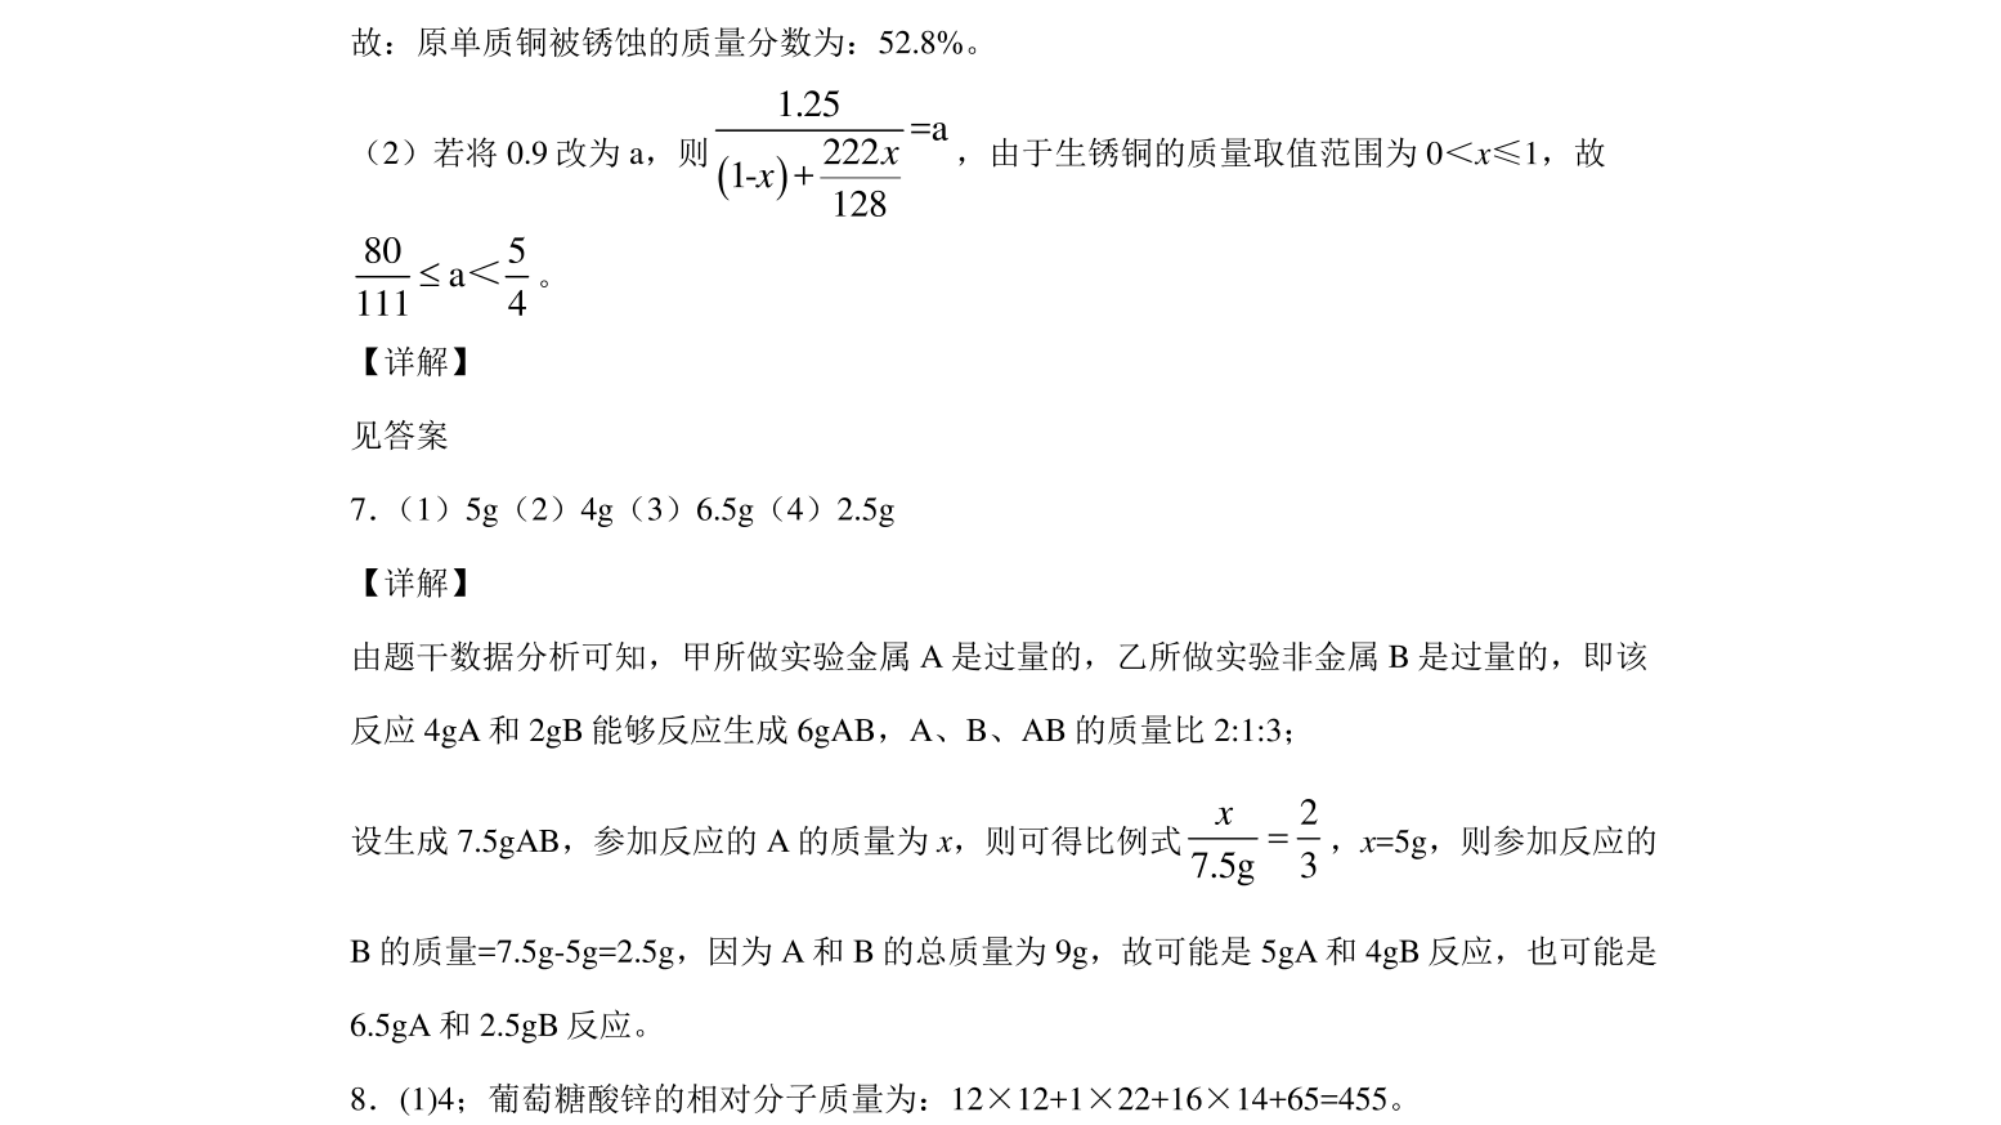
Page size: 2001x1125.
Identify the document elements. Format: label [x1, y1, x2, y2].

picture [301, 0, 1699, 1125]
